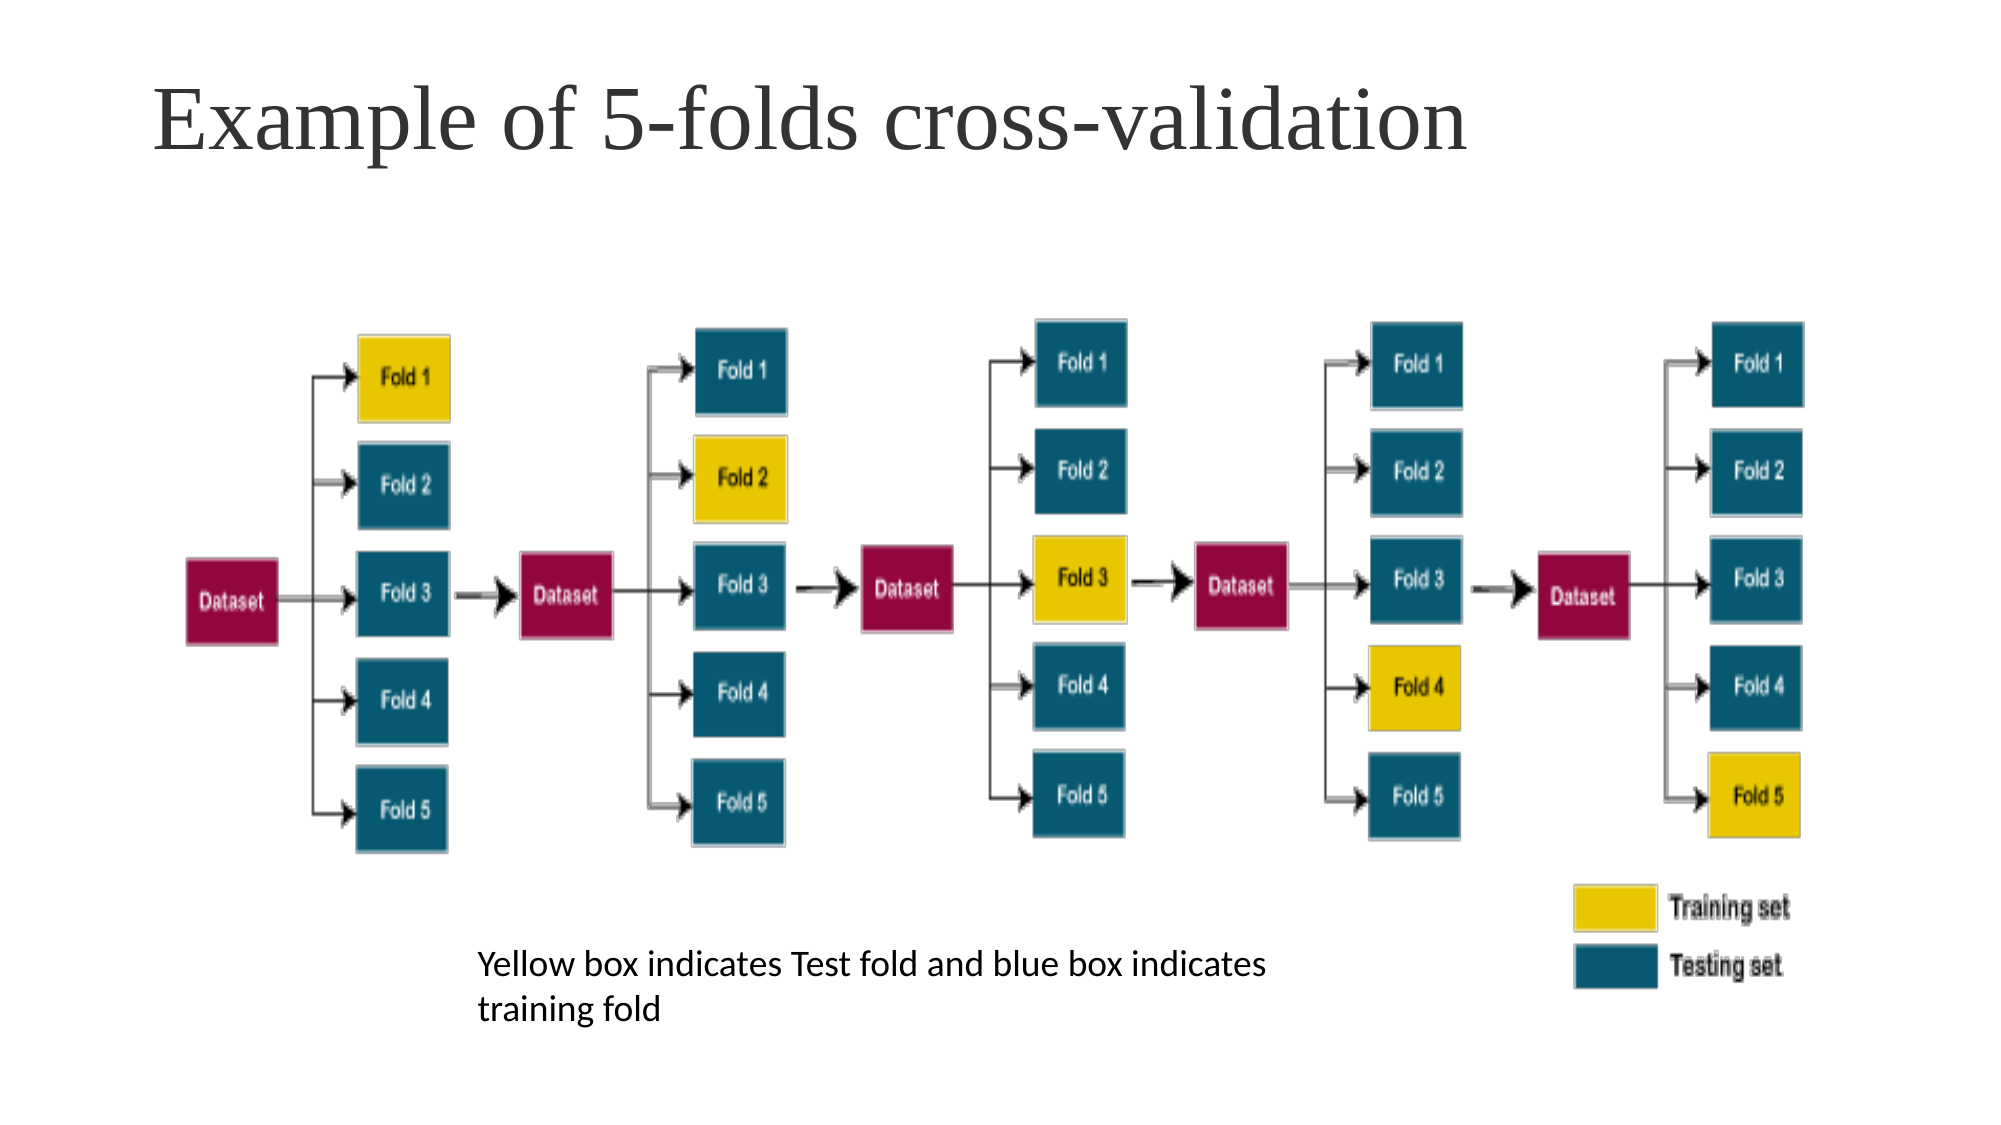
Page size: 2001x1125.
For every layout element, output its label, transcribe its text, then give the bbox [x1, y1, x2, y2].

title Example of 5-folds cross-validation [137, 59, 1863, 179]
text_box Yellow box indicates Test fold and blue box indicates training fold [462, 1024, 1336, 1036]
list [172, 295, 1849, 1024]
